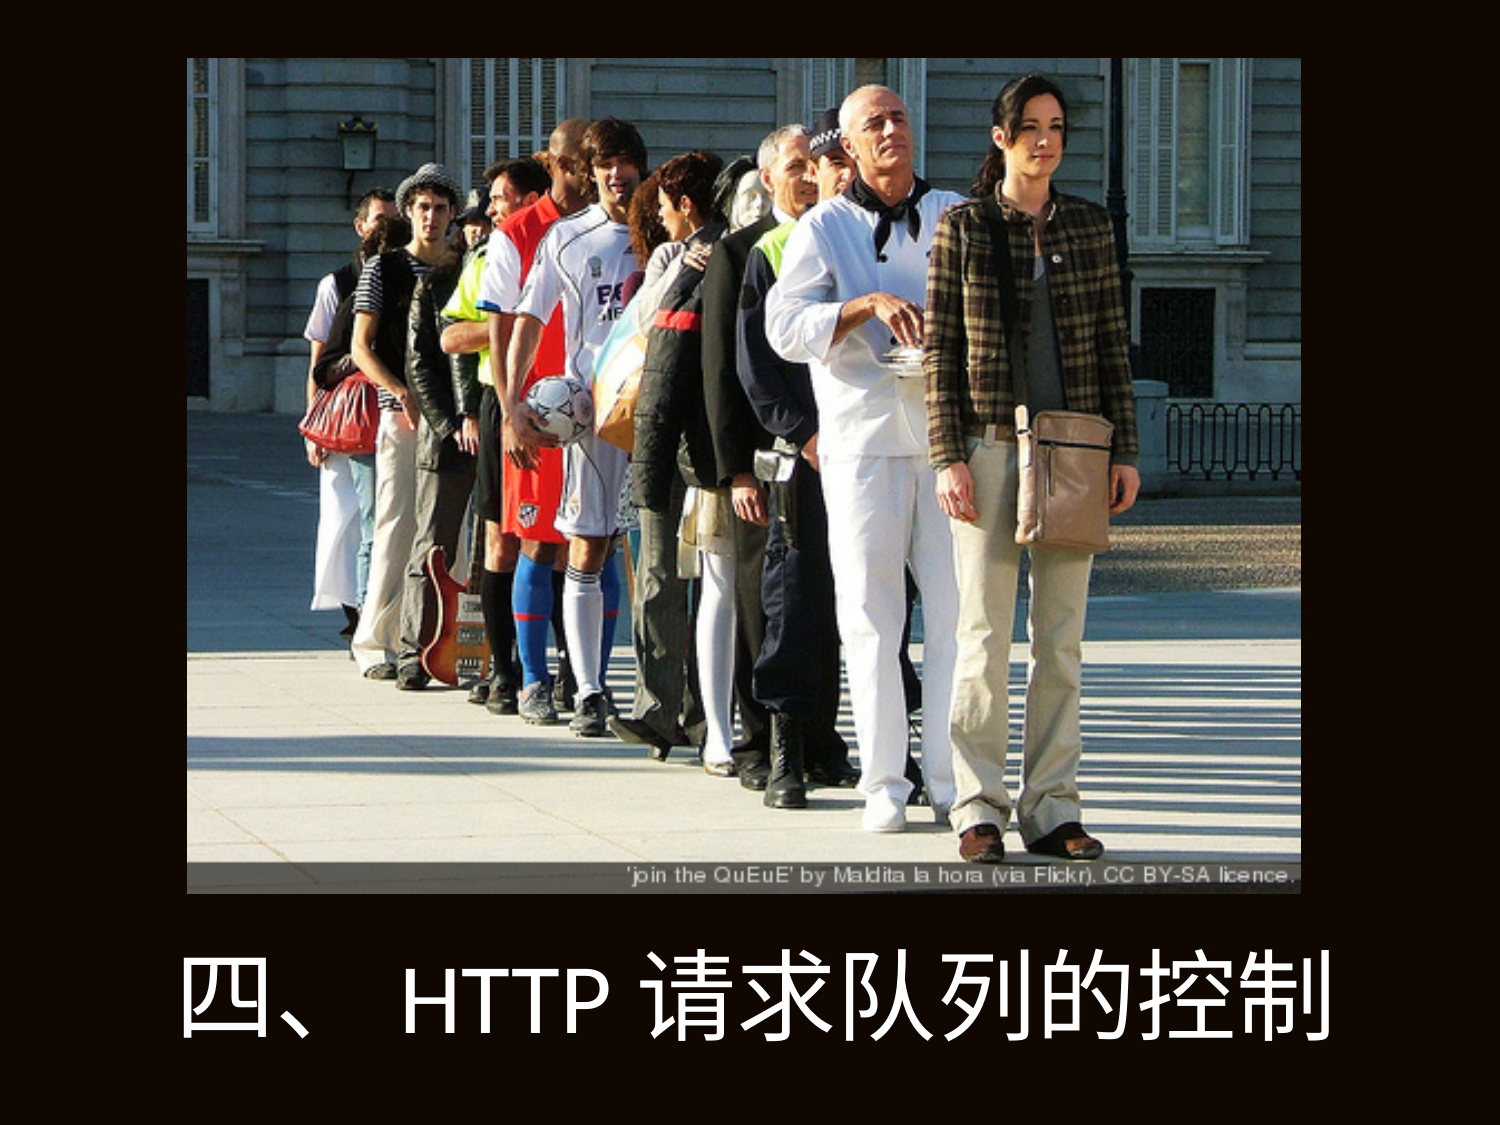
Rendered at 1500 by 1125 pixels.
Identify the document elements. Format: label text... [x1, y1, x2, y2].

text_box 四、HTTP请求队列的控制 [105, 925, 1407, 1067]
picture [187, 58, 1301, 894]
